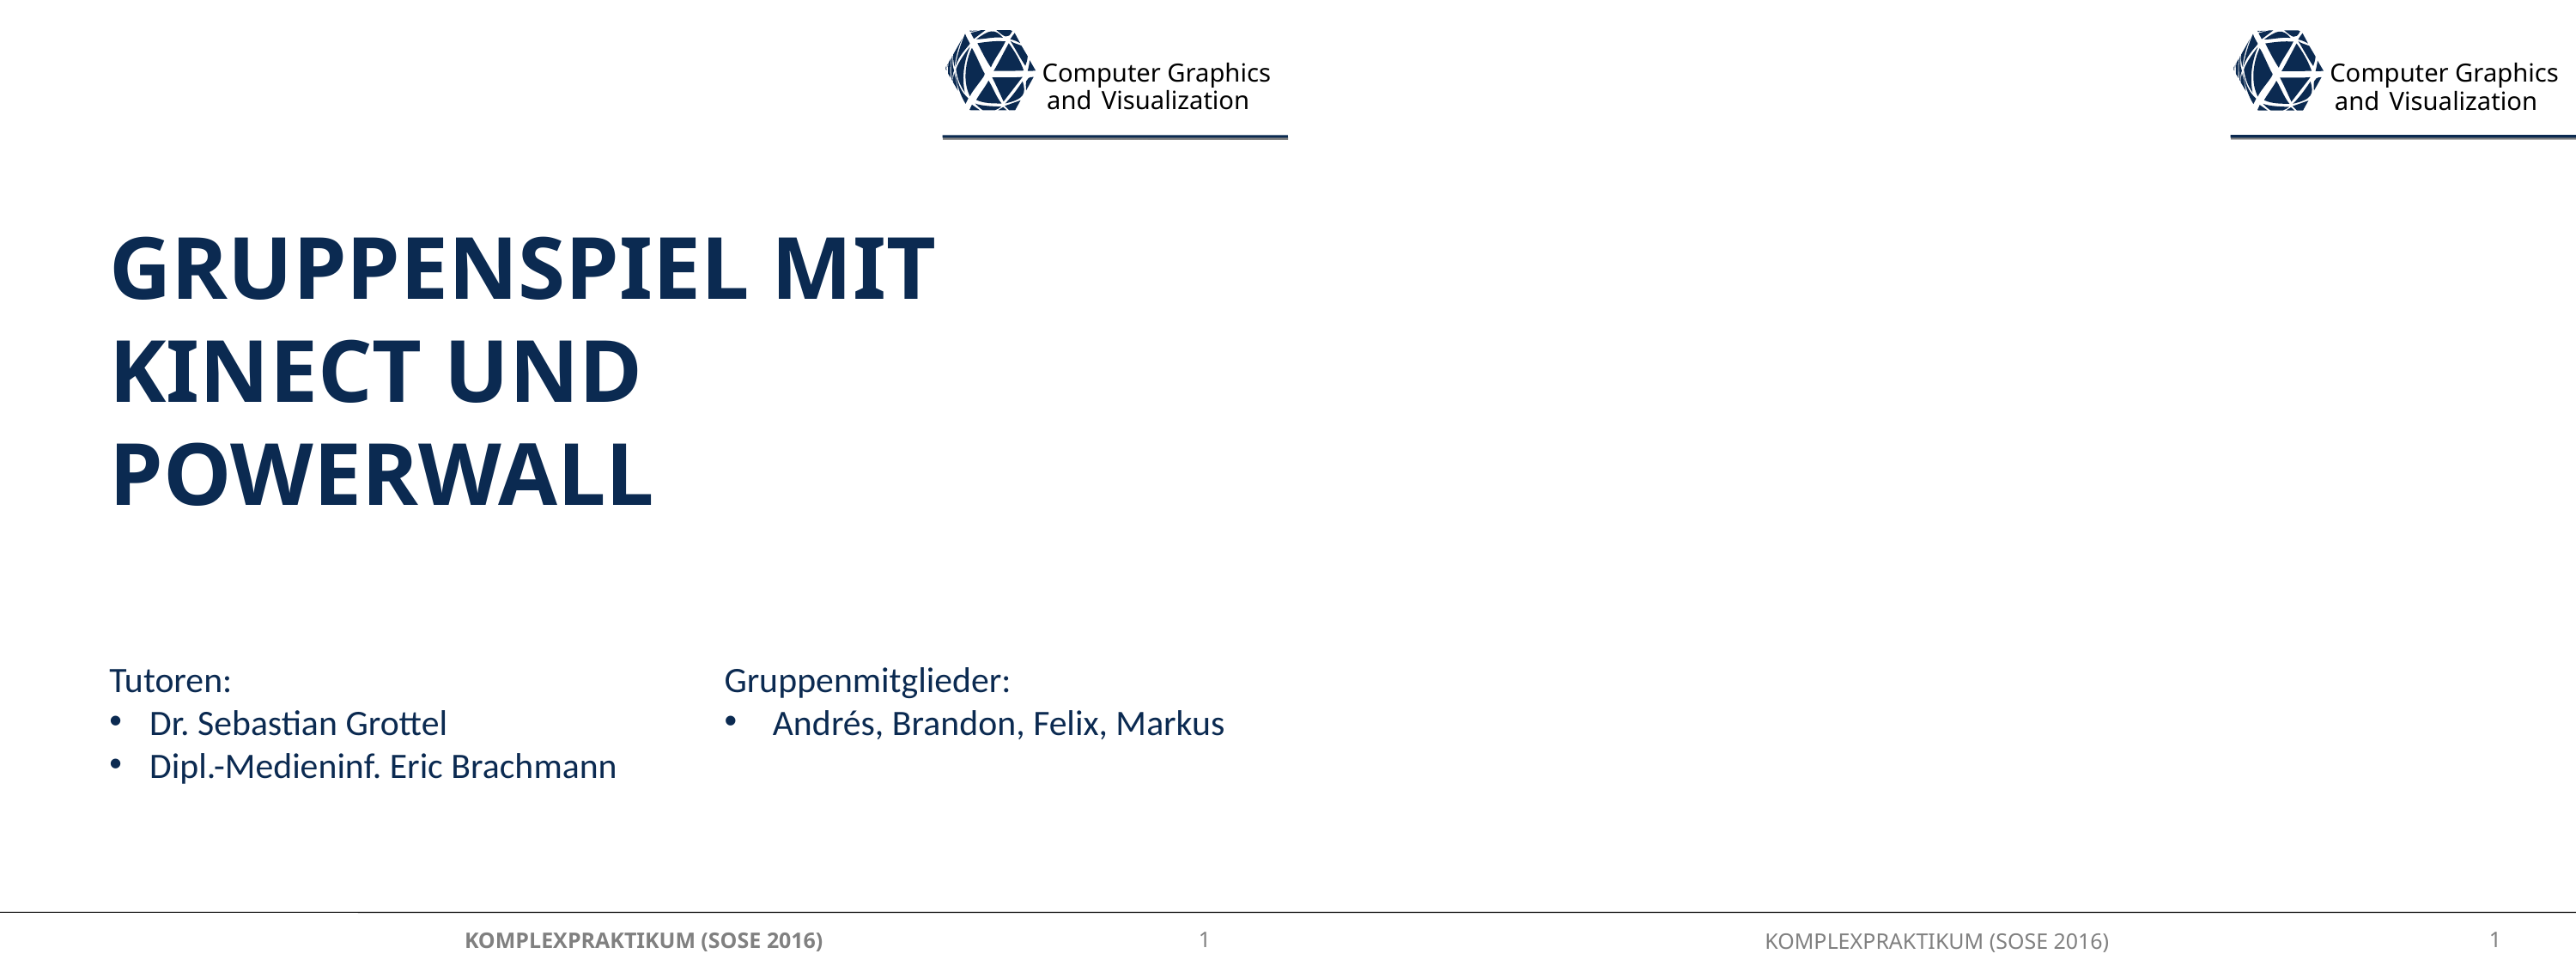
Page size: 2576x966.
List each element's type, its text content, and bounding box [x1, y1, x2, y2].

text_box Gruppenmitglieder: Andrés, Brandon, Felix, Markus [711, 650, 1269, 878]
slide_number 1 [1091, 914, 1224, 966]
text_box Tutoren: Dr. Sebastian Grottel Dipl.-Medieninf. Eric Brachmann [96, 650, 711, 792]
footer KOMPLEXPRAKTIKUM (SOSE 2016) [212, 914, 1076, 966]
title GRUPPENSPIEL MIT KINECT UND POWERWALL [95, 203, 1192, 530]
